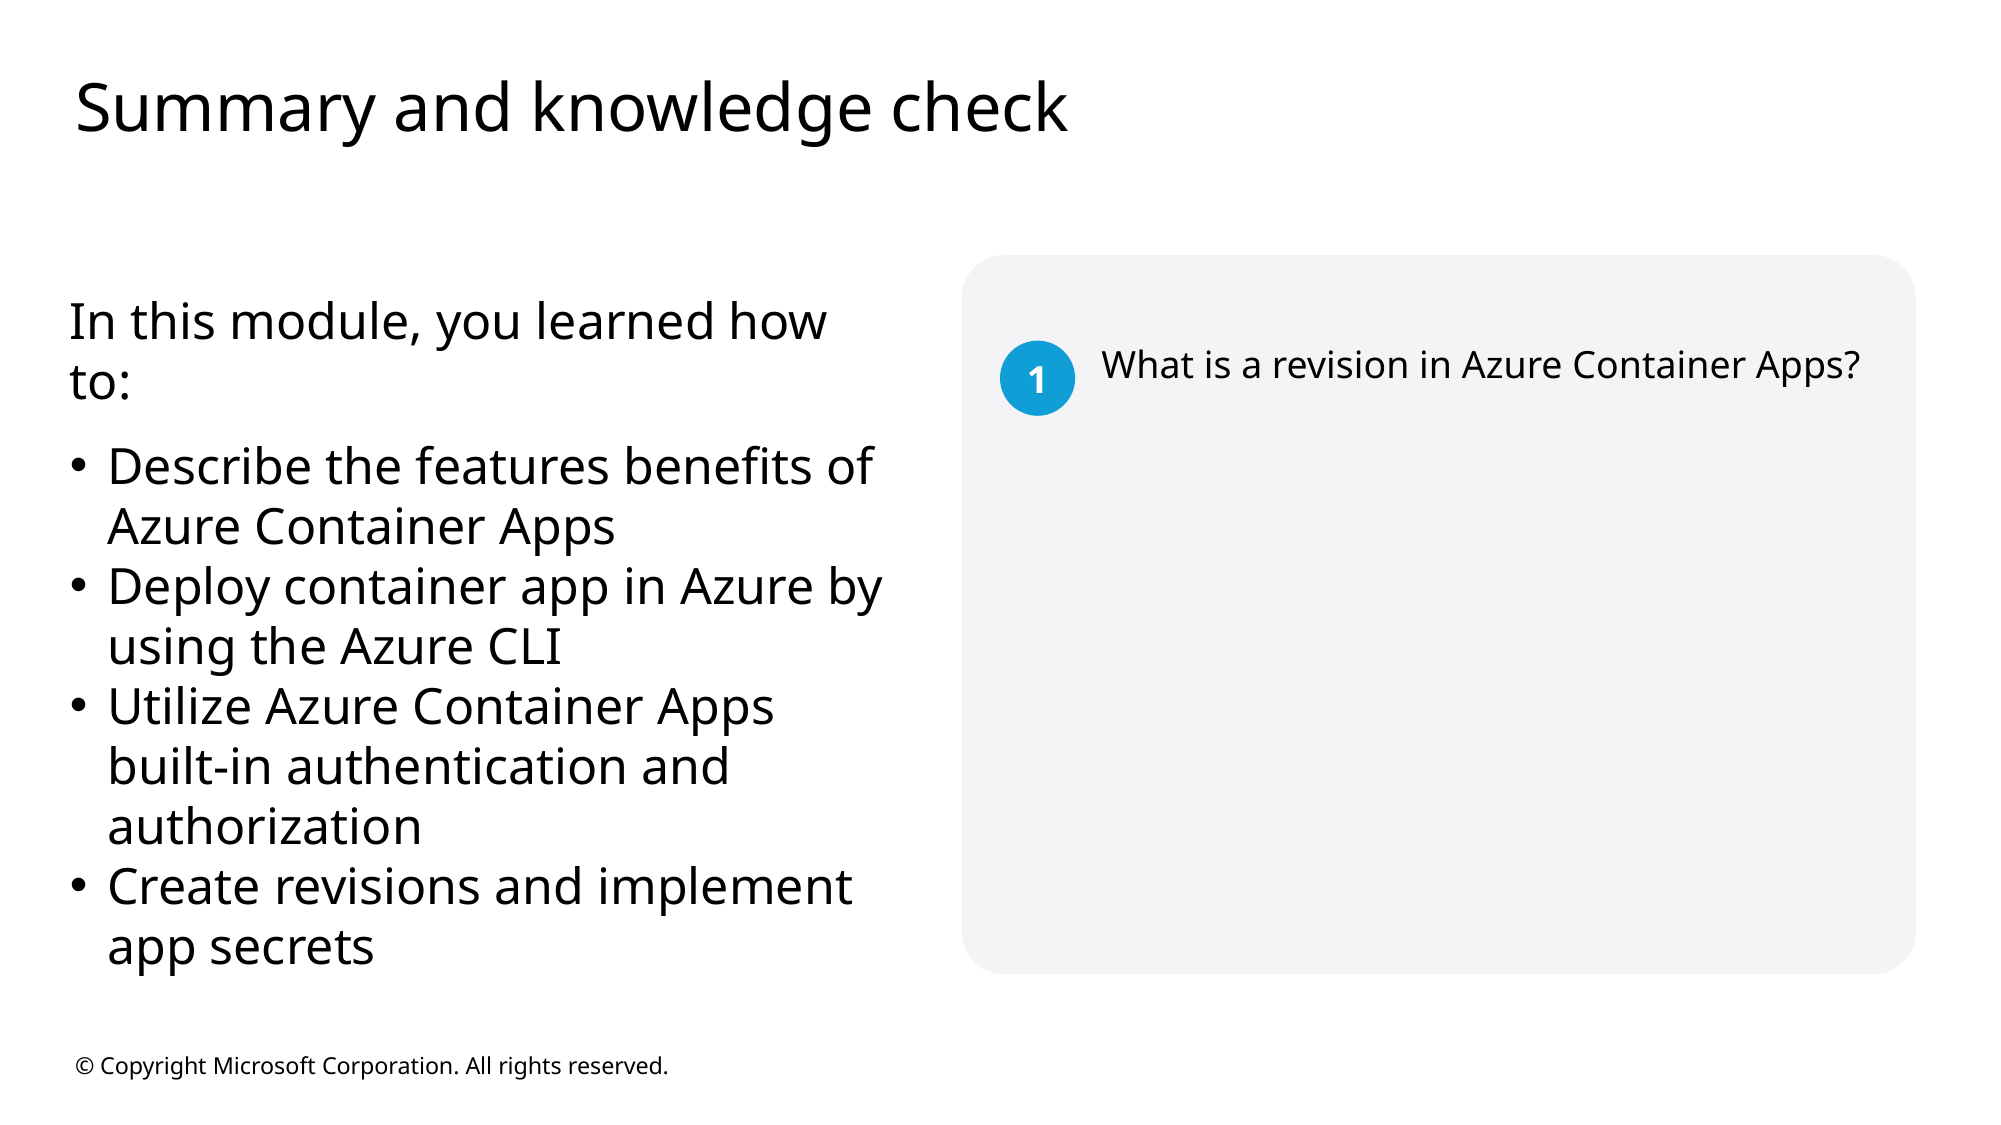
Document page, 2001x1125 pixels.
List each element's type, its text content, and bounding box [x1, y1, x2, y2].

text_box What is a revision in Azure Container Apps? [1101, 340, 1868, 491]
title Summary and knowledge check [75, 67, 1916, 153]
list In this module, you learned how to: Describe the features benefits of Azure Container Apps Deploy container app in Azure by using the Azure CLI Utilize Azure Container Apps built-in authentication and authorization Create revisions and implement app secrets [69, 289, 894, 907]
text_box 1 [998, 339, 1077, 418]
